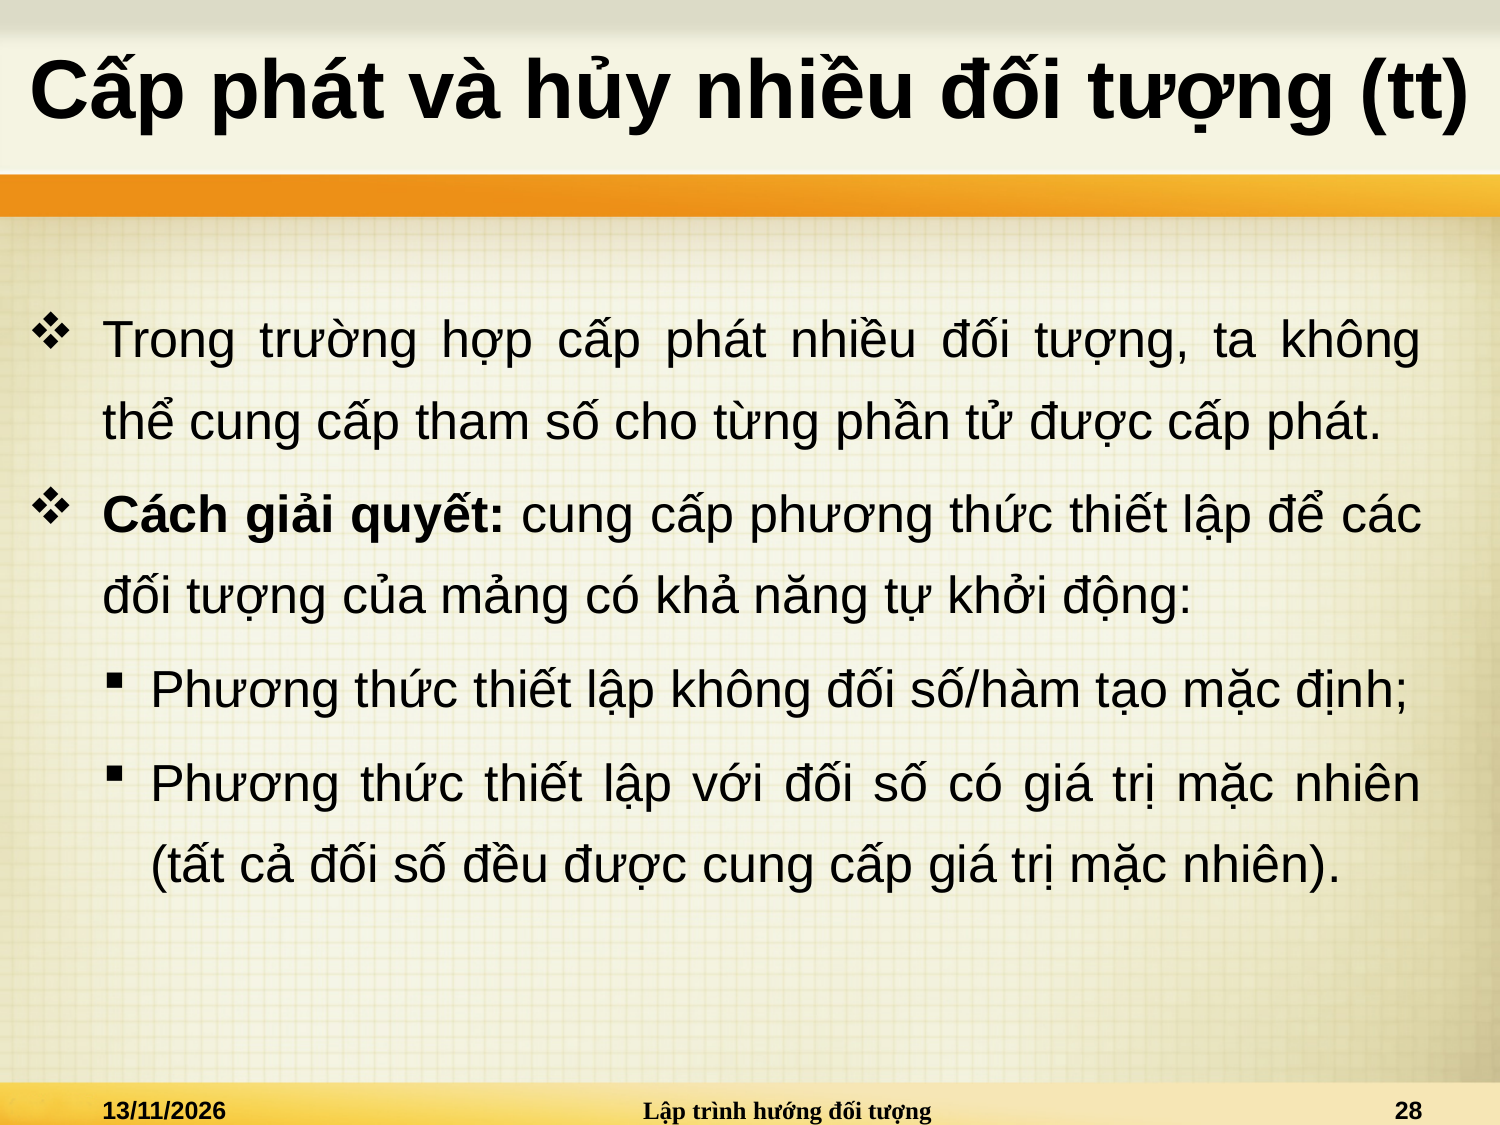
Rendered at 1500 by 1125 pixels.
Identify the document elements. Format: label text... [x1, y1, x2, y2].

picture [0, 173, 1500, 1125]
footer Lập trình hướng đối tượng [549, 1087, 1025, 1125]
list Trong trường hợp cấp phát nhiều đối tượng, ta không thể cung cấp tham số cho từng phần tử được cấp phát. Cách giải quyết: cung cấp phương thức thiết lập để các đối tượng của mảng có khả năng tự khởi động: Phương thức thiết lập không đối số/hàm tạo mặc định; Phương thức thiết lập với đối số có giá trị mặc nhiên (tất cả đối số đều được cung cấp giá trị mặc nhiên). [12, 279, 1438, 1063]
slide_number 28 [1087, 1087, 1438, 1125]
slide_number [87, 1087, 438, 1125]
title Cấp phát và hủy nhiều đối tượng (tt) [0, 0, 1500, 173]
